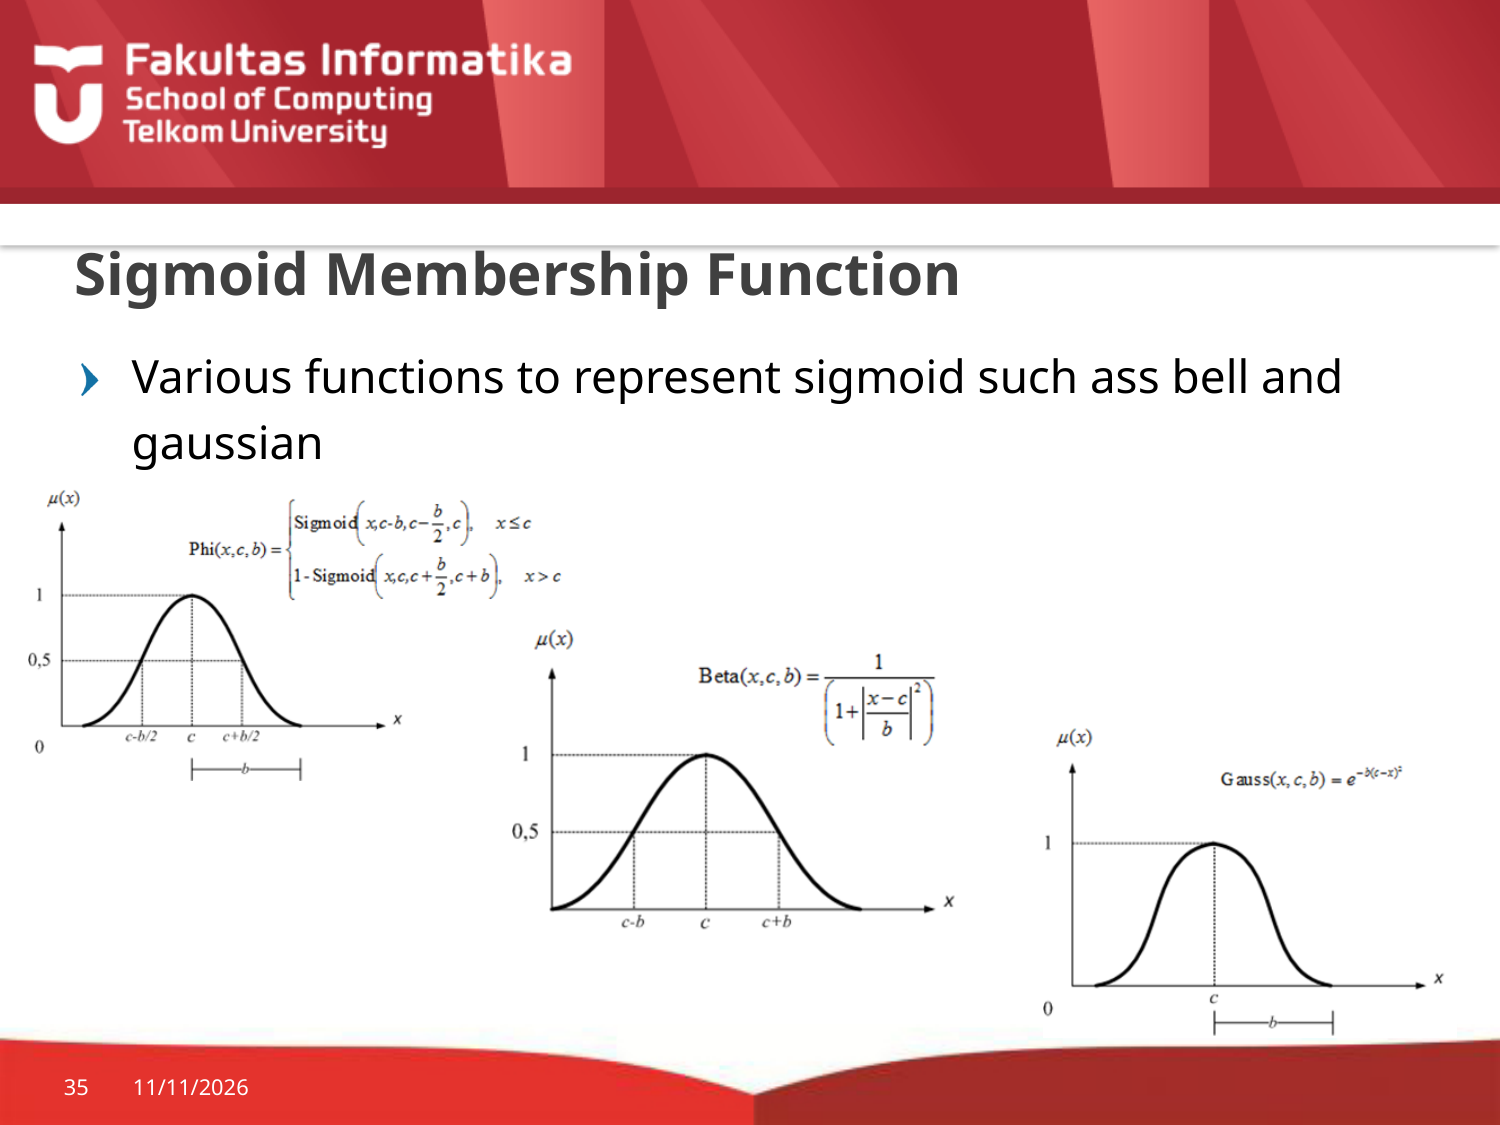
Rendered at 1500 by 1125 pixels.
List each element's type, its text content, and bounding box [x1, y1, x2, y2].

slide_number 12-Nov-19 [132, 1058, 403, 1119]
picture [28, 485, 974, 934]
title Sigmoid Membership Function [59, 219, 1426, 325]
picture [75, 353, 102, 398]
list Various functions to represent sigmoid such ass bell and gaussian [60, 329, 1426, 990]
picture [0, 0, 1500, 203]
slide_number 35 [63, 1058, 123, 1119]
picture [0, 724, 1500, 1125]
